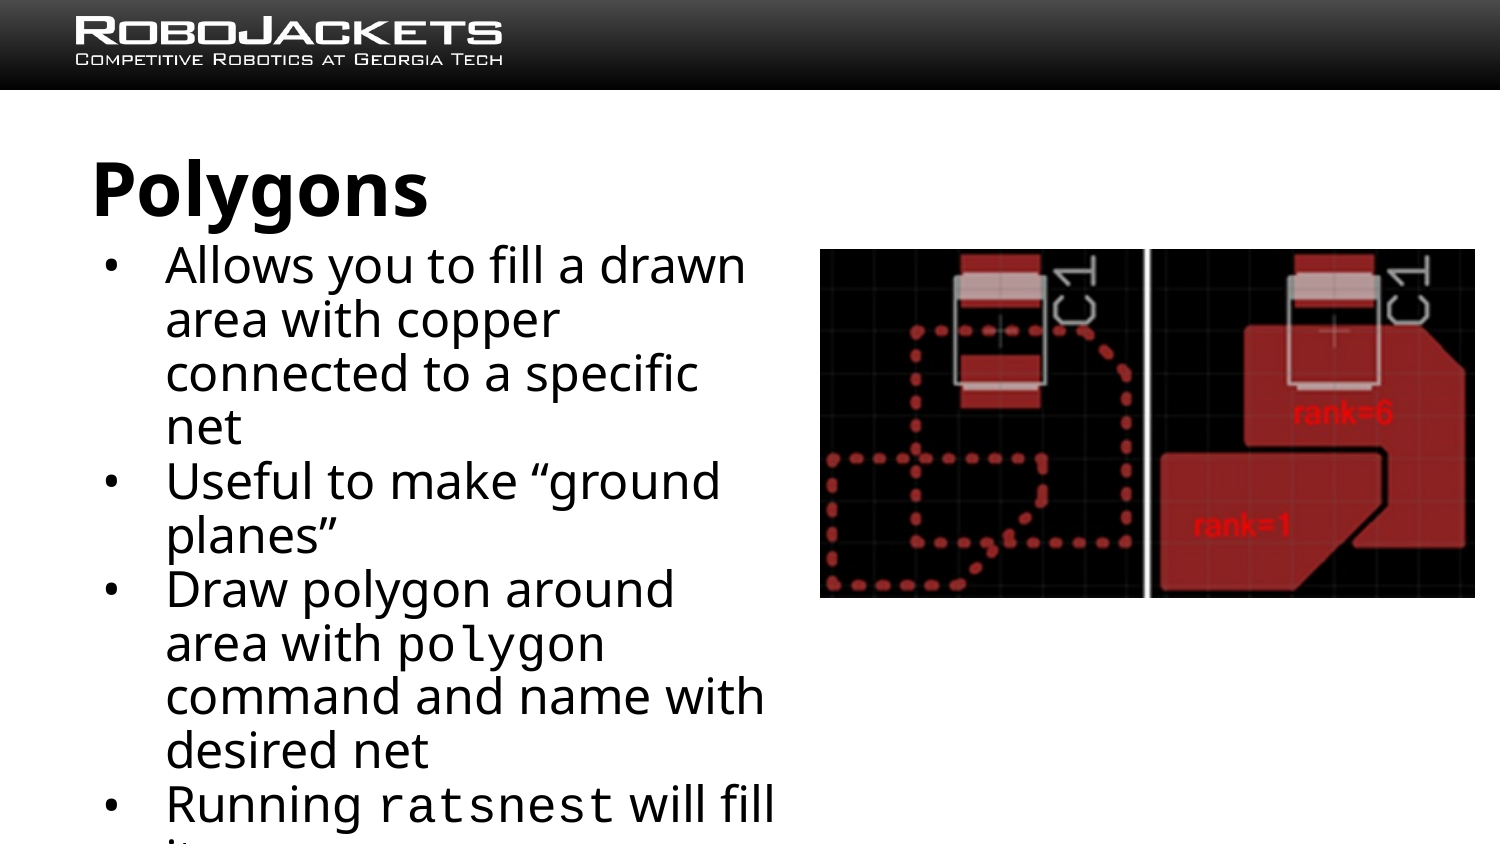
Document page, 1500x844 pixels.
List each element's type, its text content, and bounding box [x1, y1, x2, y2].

picture [75, 16, 507, 65]
title Polygons [75, 112, 1388, 225]
picture [820, 249, 1476, 598]
list Allows you to fill a drawn area with copper connected to a specific net Useful to make “ground planes” Draw polygon around area with polygon command and name with desired net Running ratsnest will fill it [75, 225, 796, 750]
